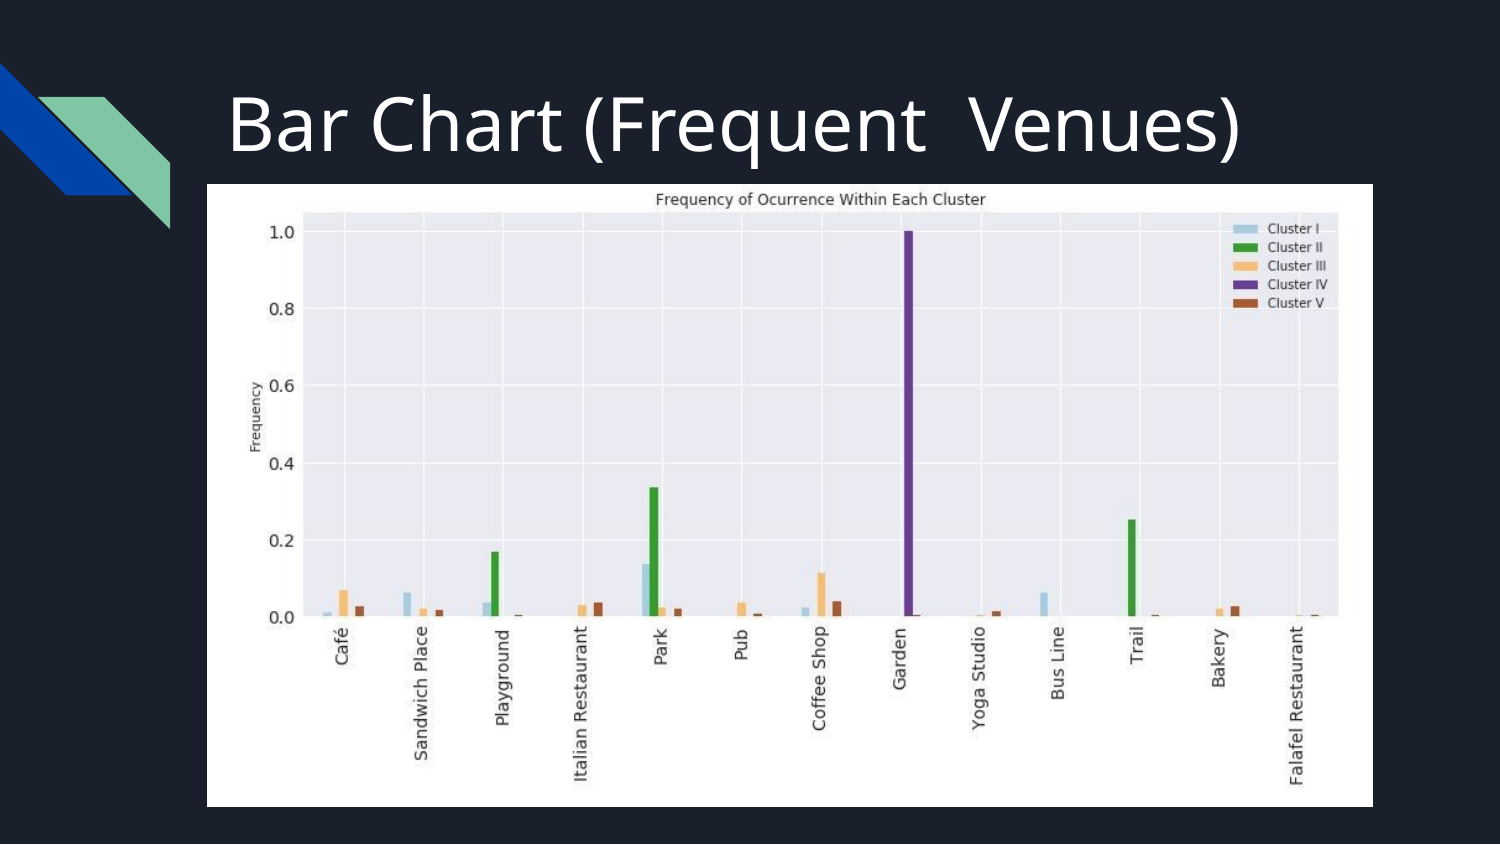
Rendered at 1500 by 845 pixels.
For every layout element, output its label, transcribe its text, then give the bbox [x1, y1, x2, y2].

picture [206, 184, 1374, 807]
title Bar Chart (Frequent Venues) [211, 74, 1289, 183]
